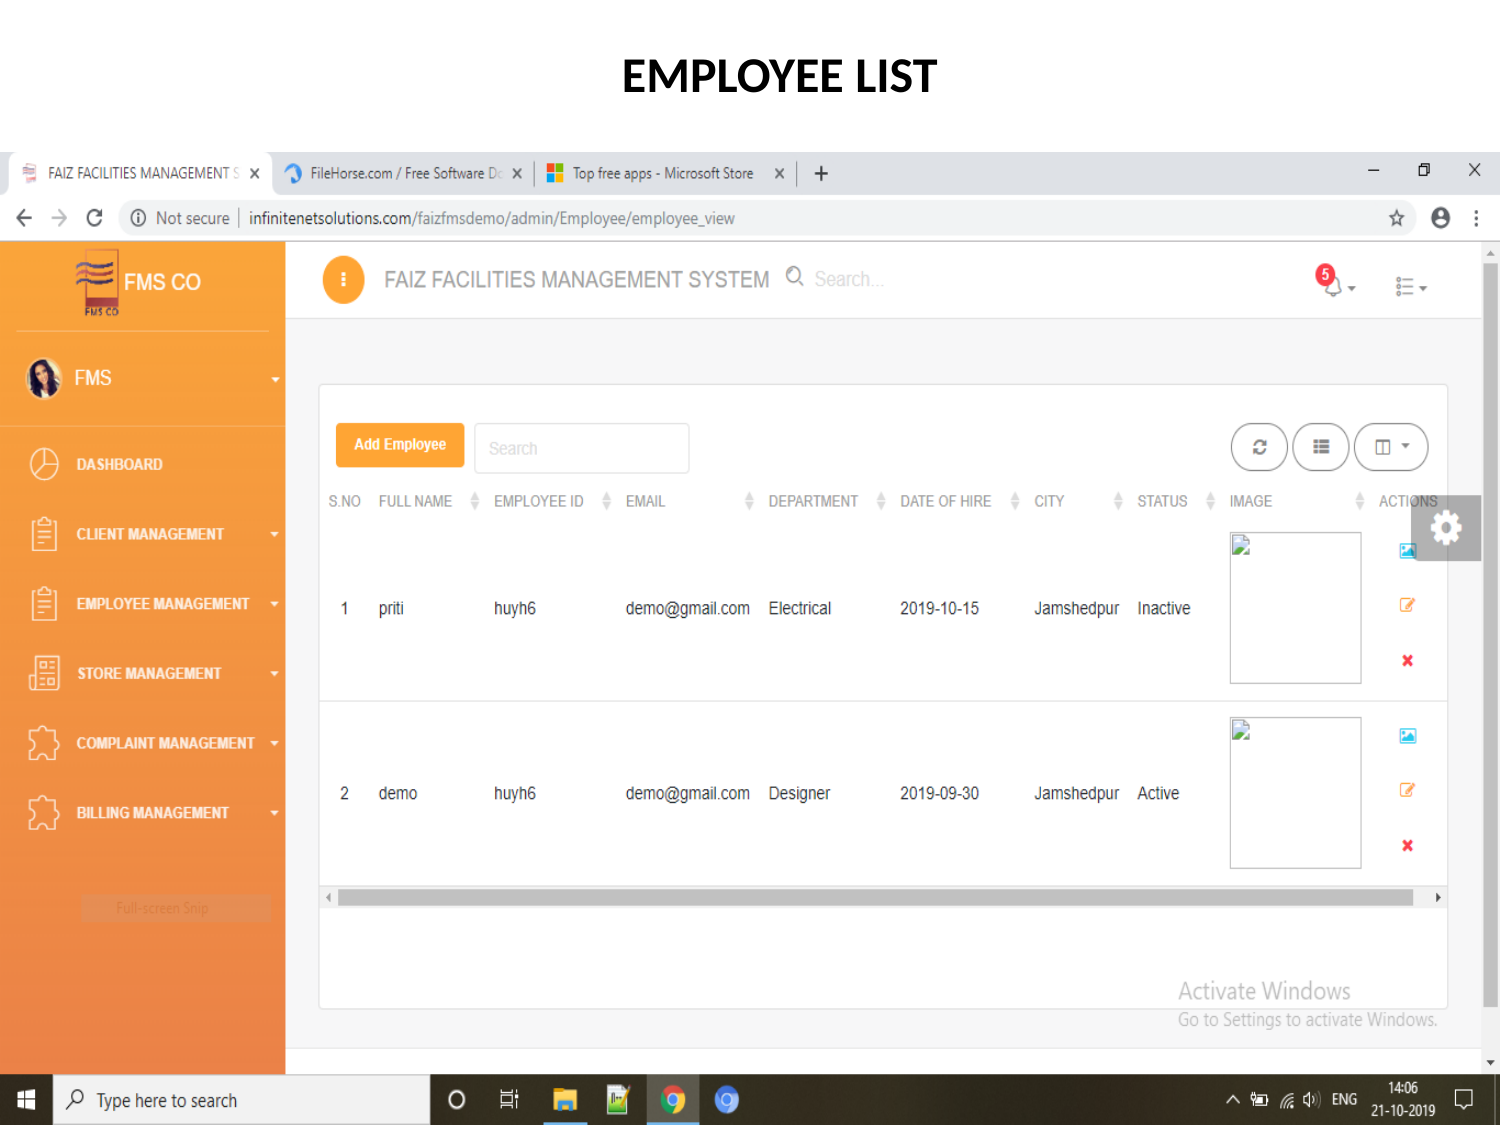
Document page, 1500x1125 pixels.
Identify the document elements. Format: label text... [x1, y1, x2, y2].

picture [0, 152, 1500, 1125]
text_box EMPLOYEE LIST [199, 35, 1278, 110]
